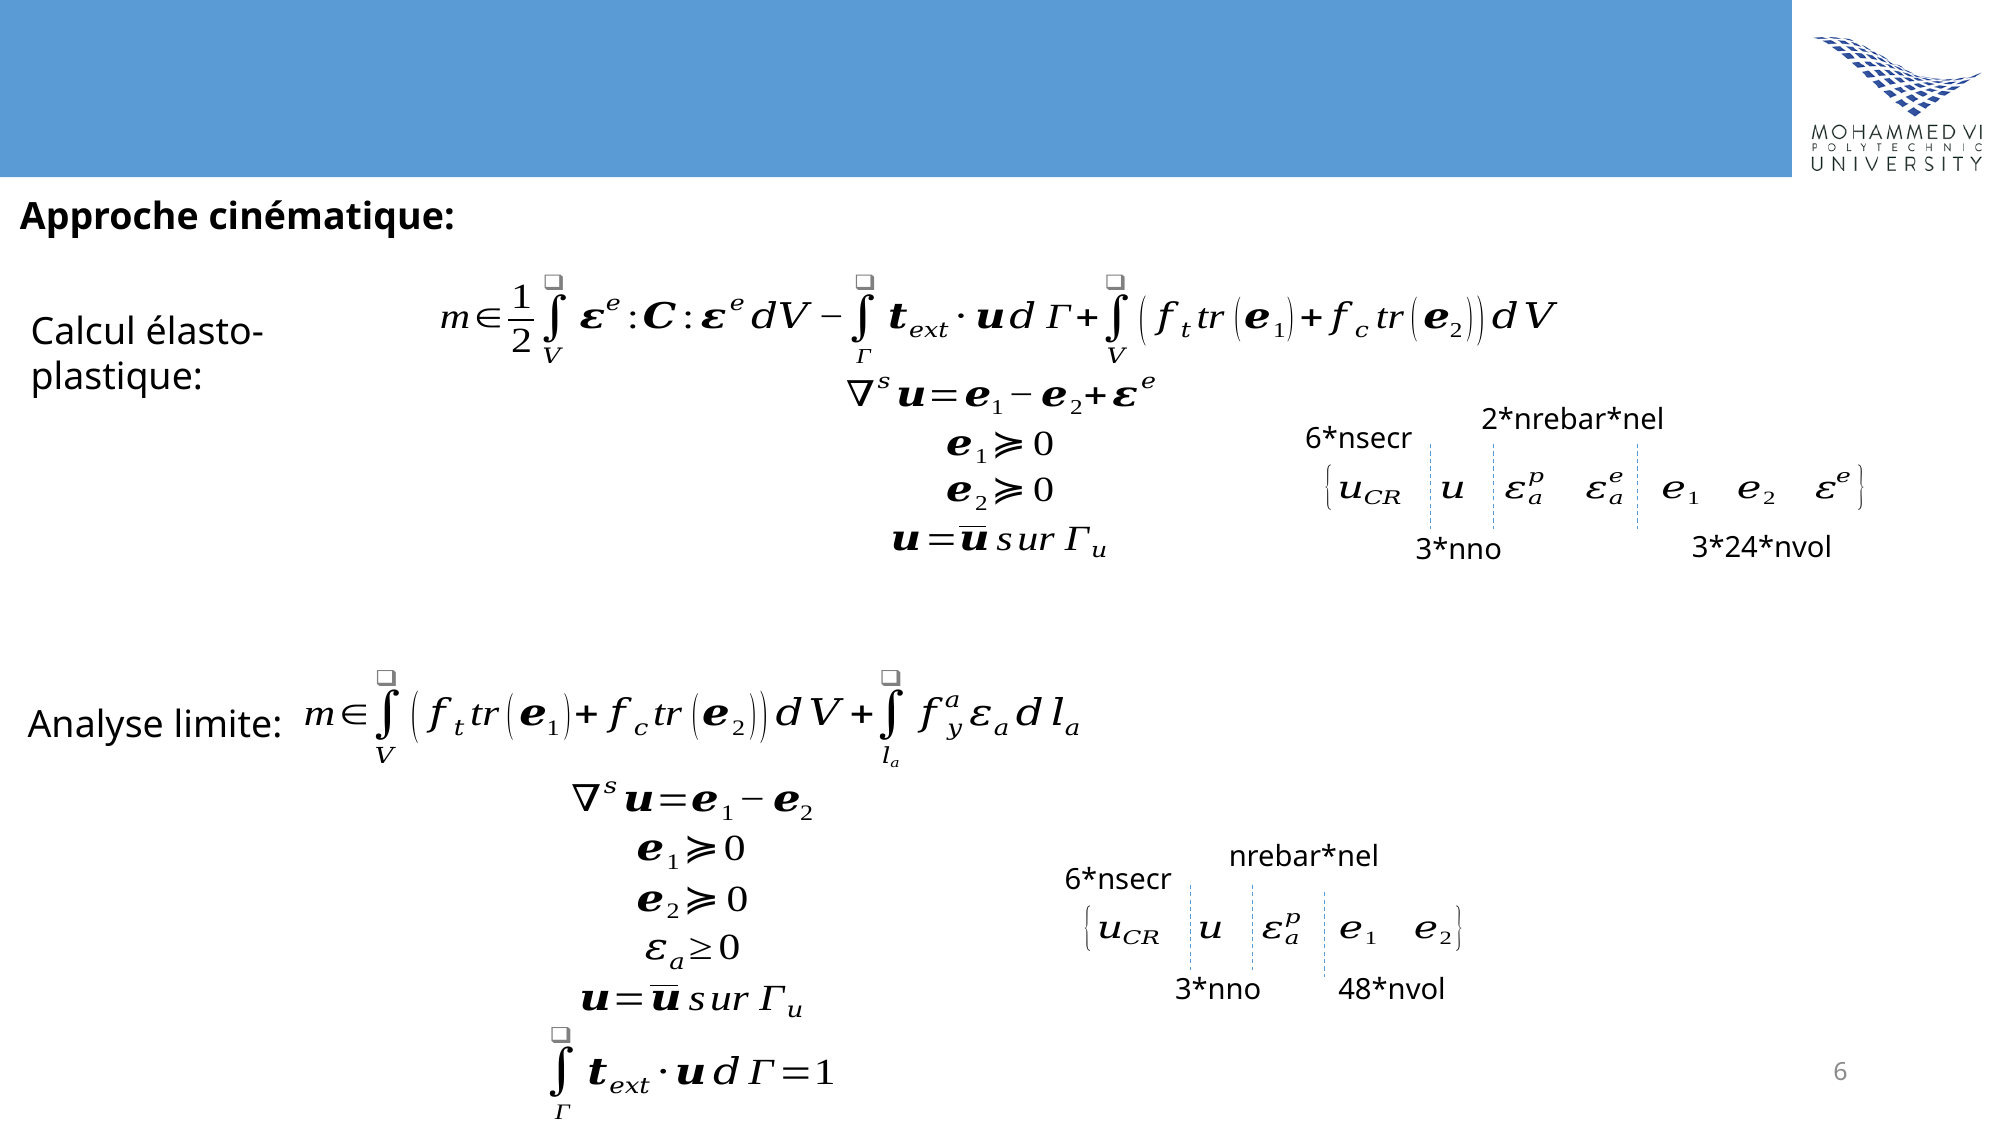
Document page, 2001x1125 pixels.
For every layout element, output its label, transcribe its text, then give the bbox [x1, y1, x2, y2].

text_box Approche cinématique: [4, 184, 470, 245]
text_box 6*nsecr [1049, 853, 1187, 903]
text_box 3*nno [1160, 963, 1277, 1013]
text_box 2*nrebar*nel [1466, 393, 1680, 444]
text_box 3*24*nvol [1677, 520, 1847, 571]
slide_number 6 [1762, 1042, 1863, 1103]
text_box 6*nsecr [1290, 412, 1428, 463]
text_box 3*nno [1400, 522, 1517, 573]
text_box Analyse limite: [12, 692, 298, 753]
text_box Calcul élasto-plastique: [15, 299, 431, 405]
text_box 48*nvol [1323, 963, 1461, 1013]
picture [1792, 0, 2000, 208]
text_box nrebar*nel [1214, 830, 1394, 880]
